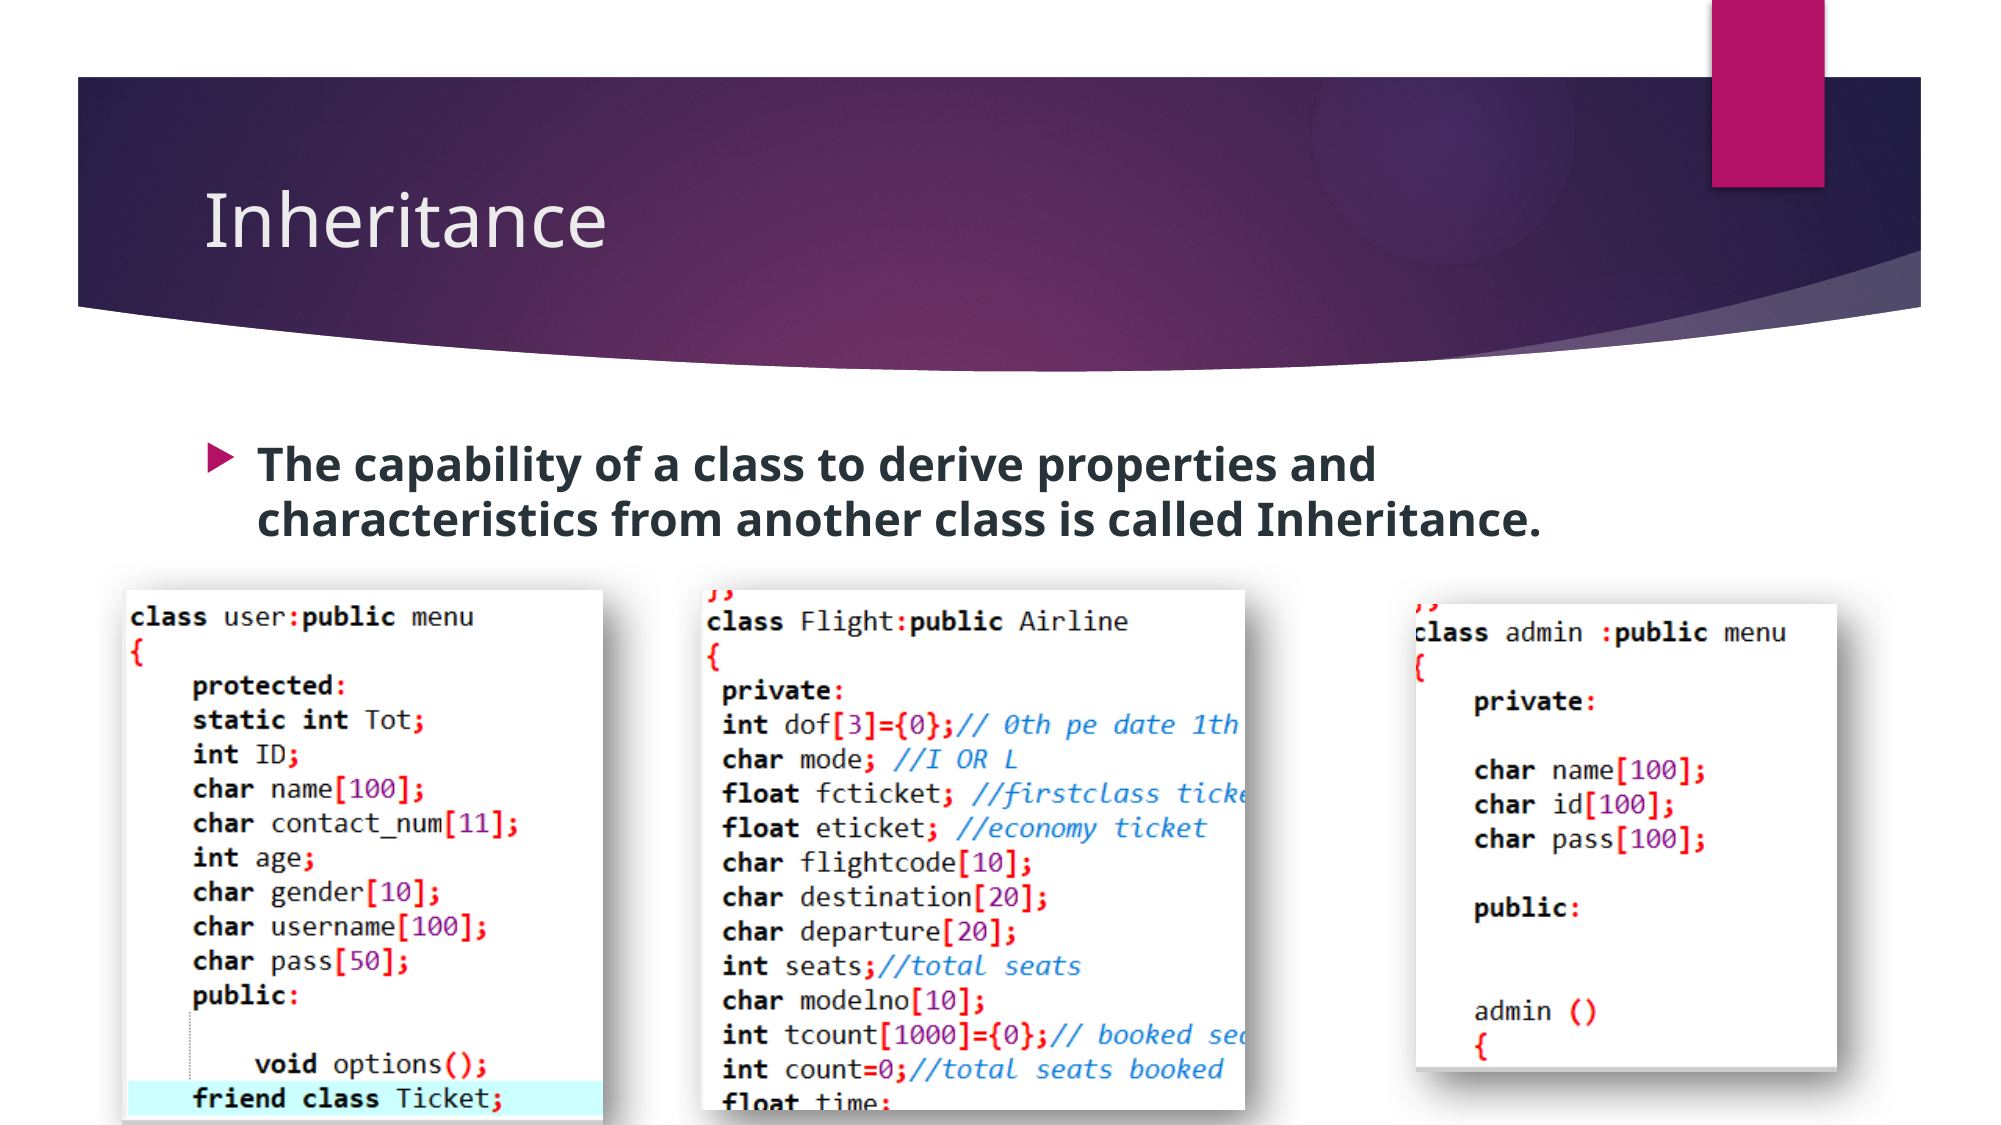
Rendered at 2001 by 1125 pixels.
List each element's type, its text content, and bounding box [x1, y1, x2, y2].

list The capability of a class to derive properties and characteristics from another class is called Inheritance. [189, 427, 1638, 600]
title Inheritance [189, 159, 1627, 276]
picture [122, 590, 603, 1125]
picture [1416, 604, 1838, 1072]
picture [700, 590, 1245, 1110]
